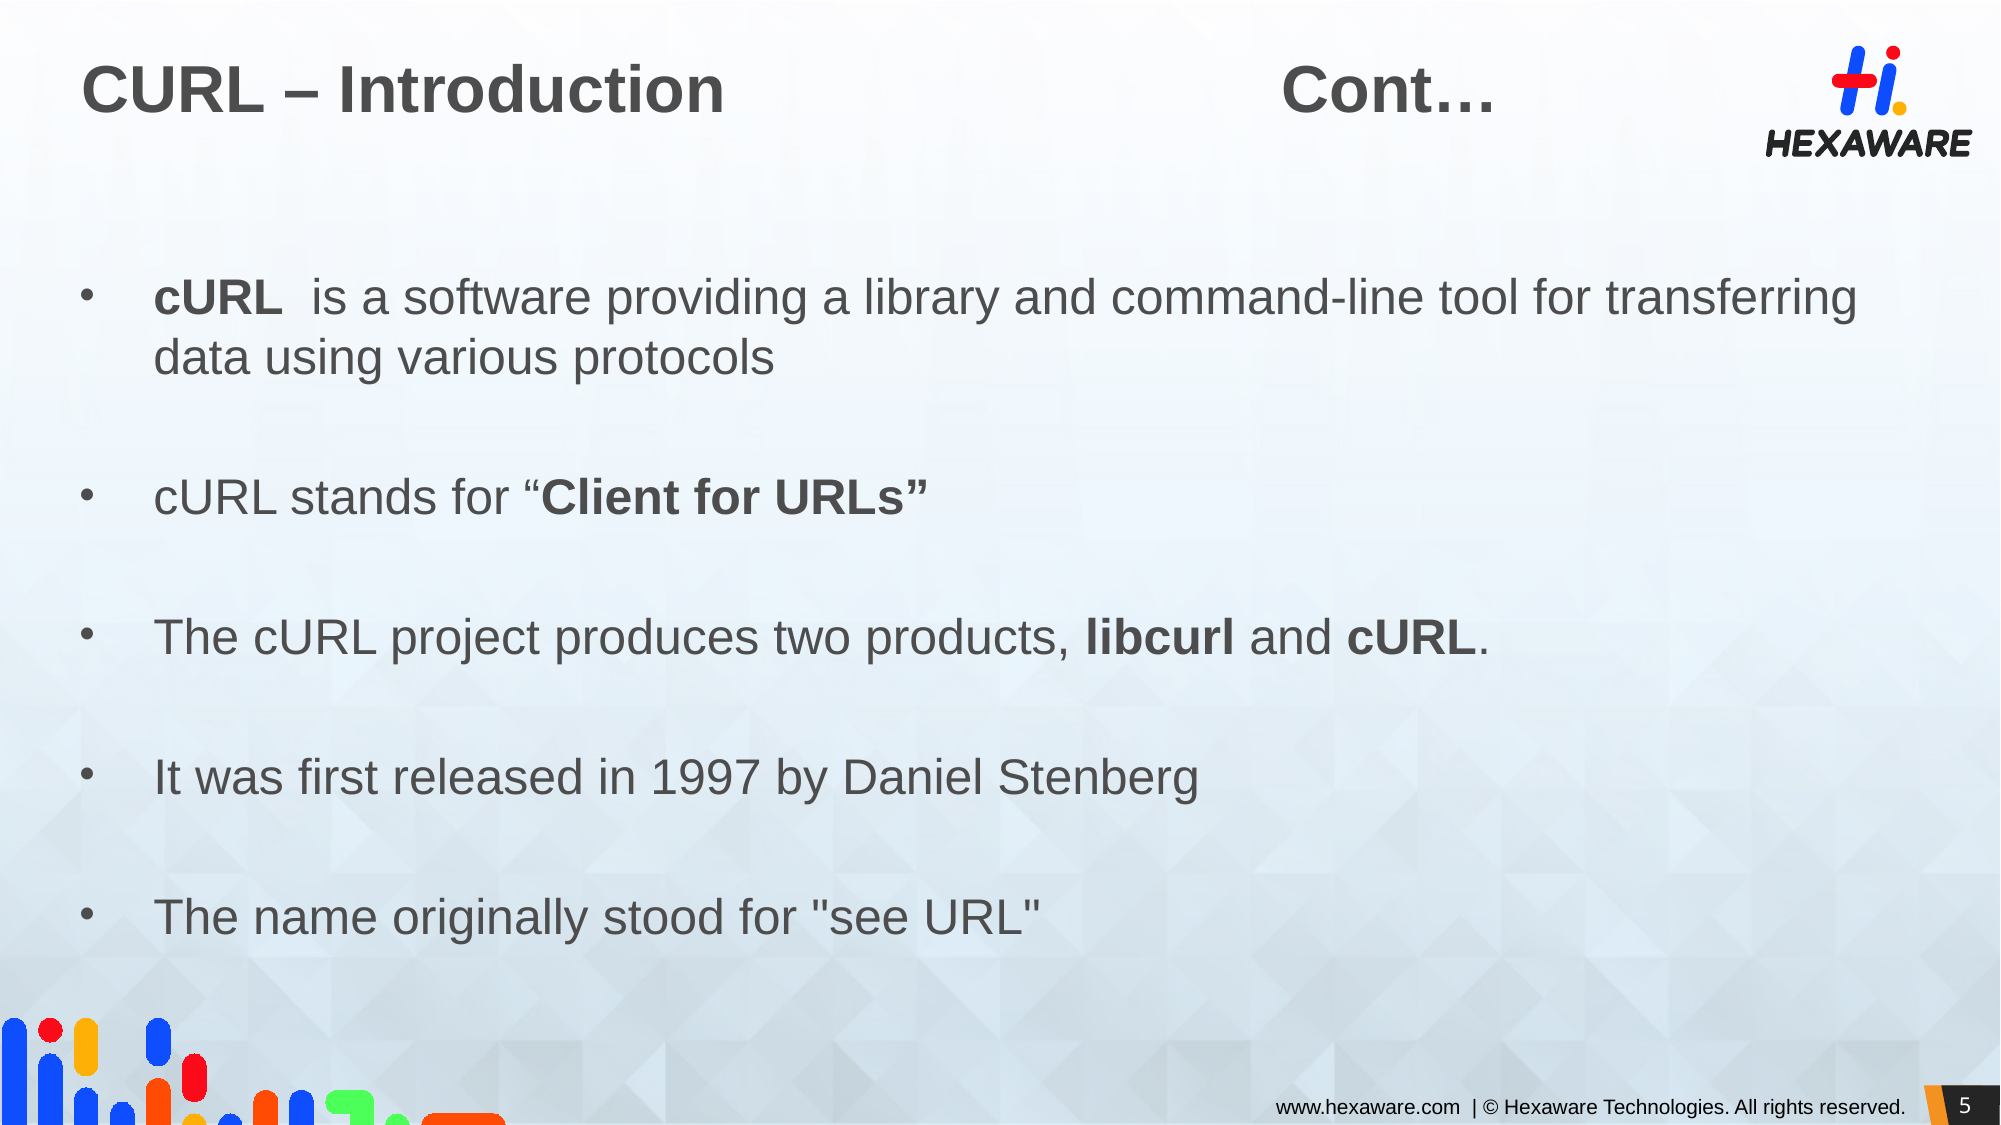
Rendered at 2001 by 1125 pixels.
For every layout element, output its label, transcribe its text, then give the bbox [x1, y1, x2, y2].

title CURL – Introduction Cont… [70, 35, 1521, 136]
list cURL is a software providing a library and command-line tool for transferring data using various protocols cURL stands for “Client for URLs” The cURL project produces two products, libcurl and cURL. It was first released in 1997 by Daniel Stenberg The name originally stood for "see URL" [67, 258, 1933, 1062]
picture [0, 0, 2001, 1125]
